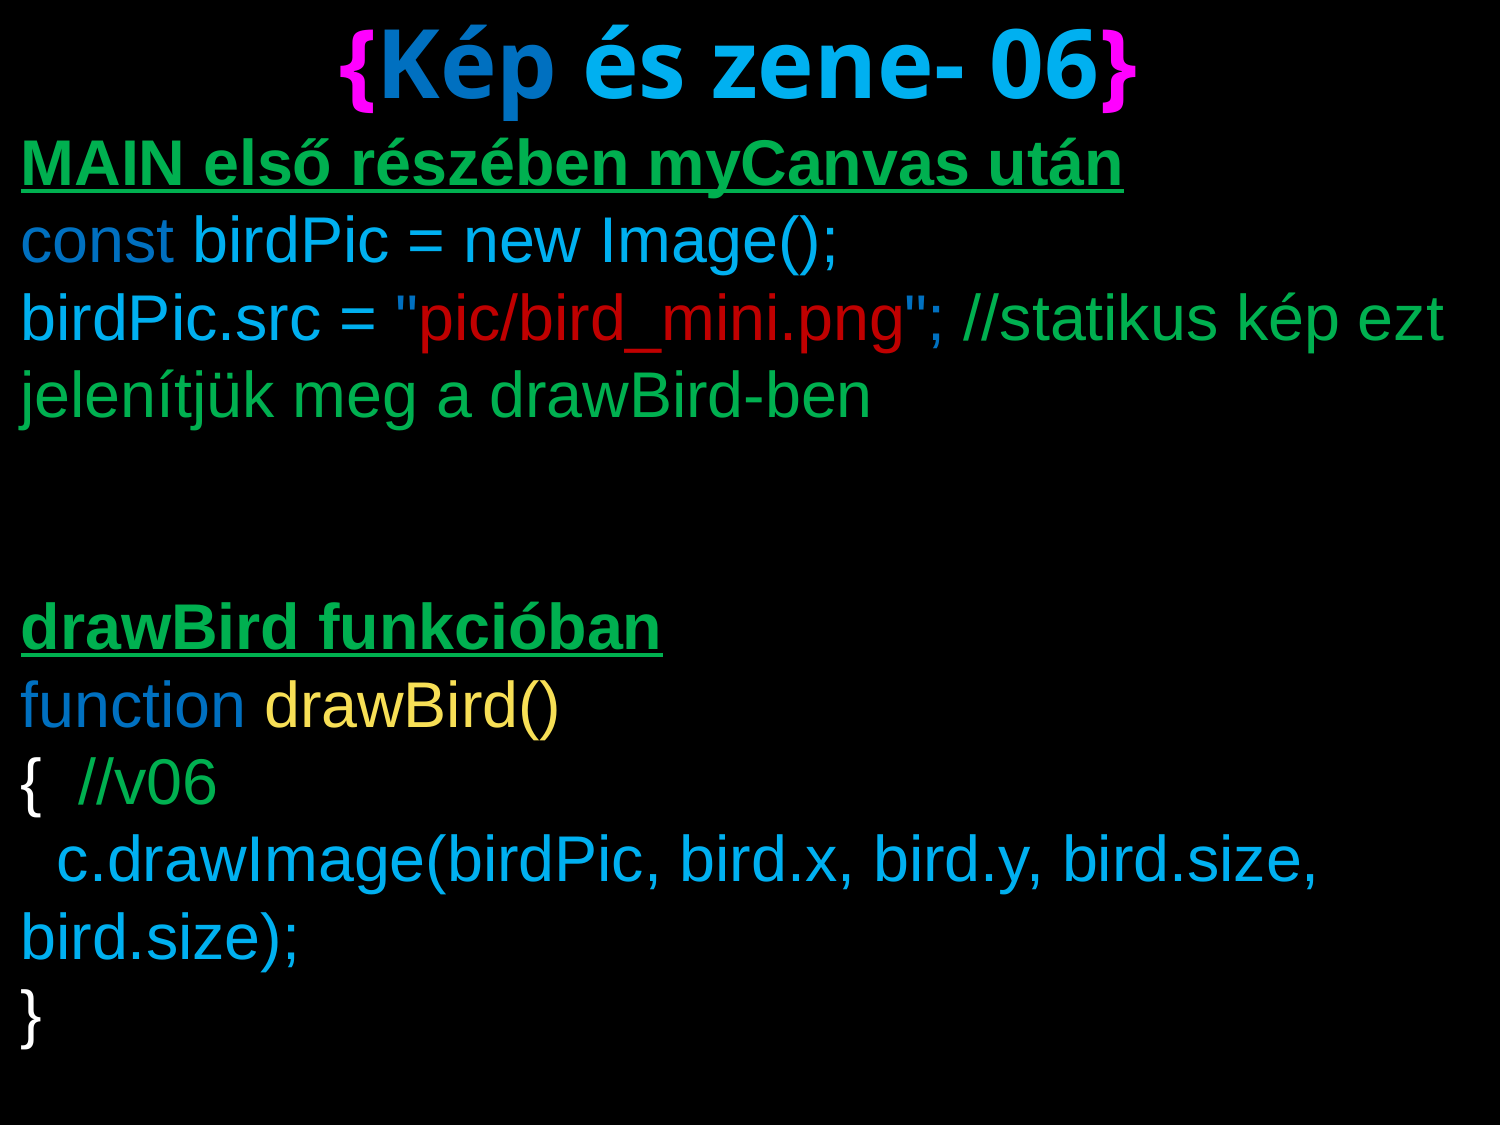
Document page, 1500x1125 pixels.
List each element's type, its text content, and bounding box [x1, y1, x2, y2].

list MAIN első részében myCanvas után const birdPic = new Image(); birdPic.src = "pic/bird_mini.png"; //statikus kép ezt jelenítjük meg a drawBird-ben drawBird funkcióban function drawBird() { //v06 c.drawImage(birdPic, bird.x, bird.y, bird.size, bird.size); } [0, 113, 1500, 1125]
title {Kép és zene- 06} [100, 0, 1376, 113]
